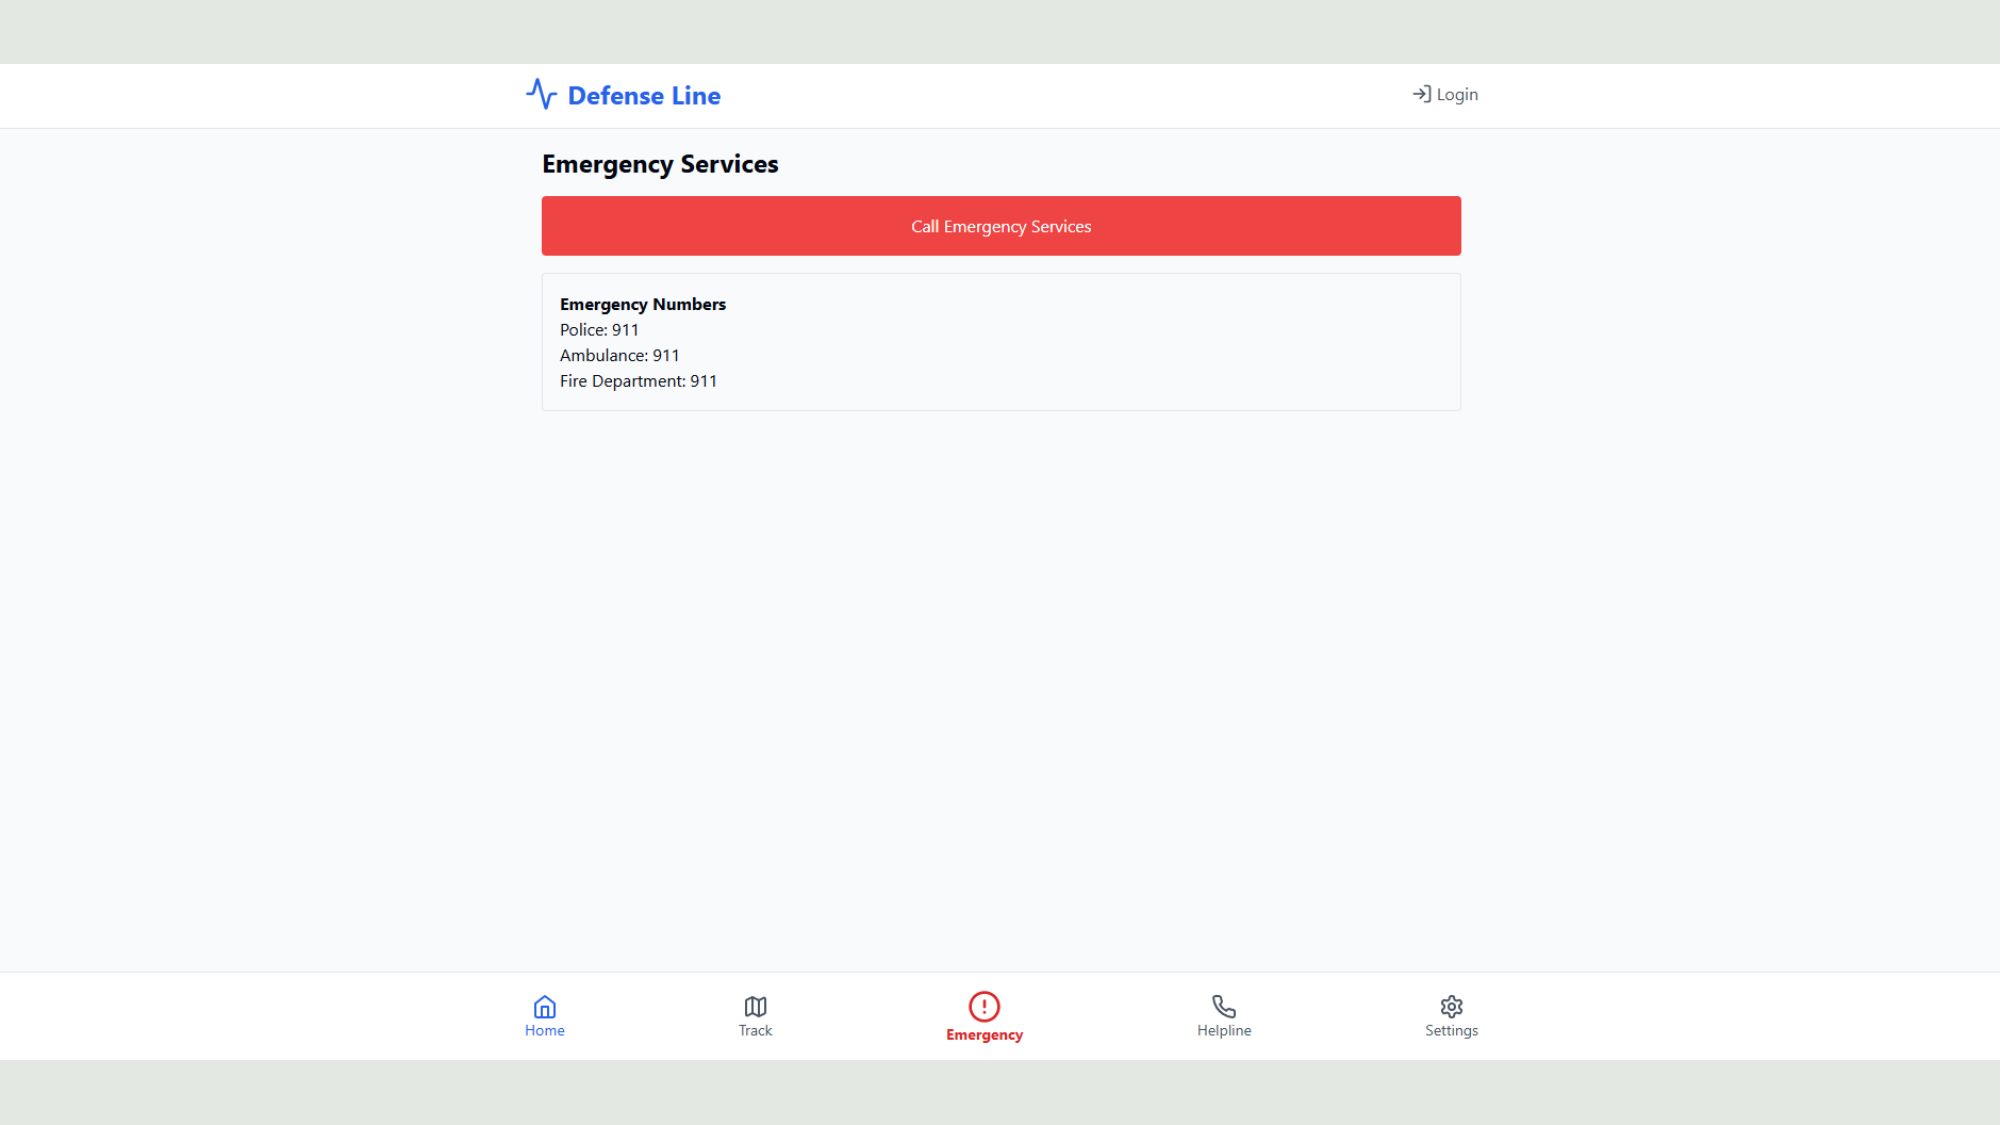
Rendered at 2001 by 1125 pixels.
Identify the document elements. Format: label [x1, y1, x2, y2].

picture [0, 64, 2000, 1061]
